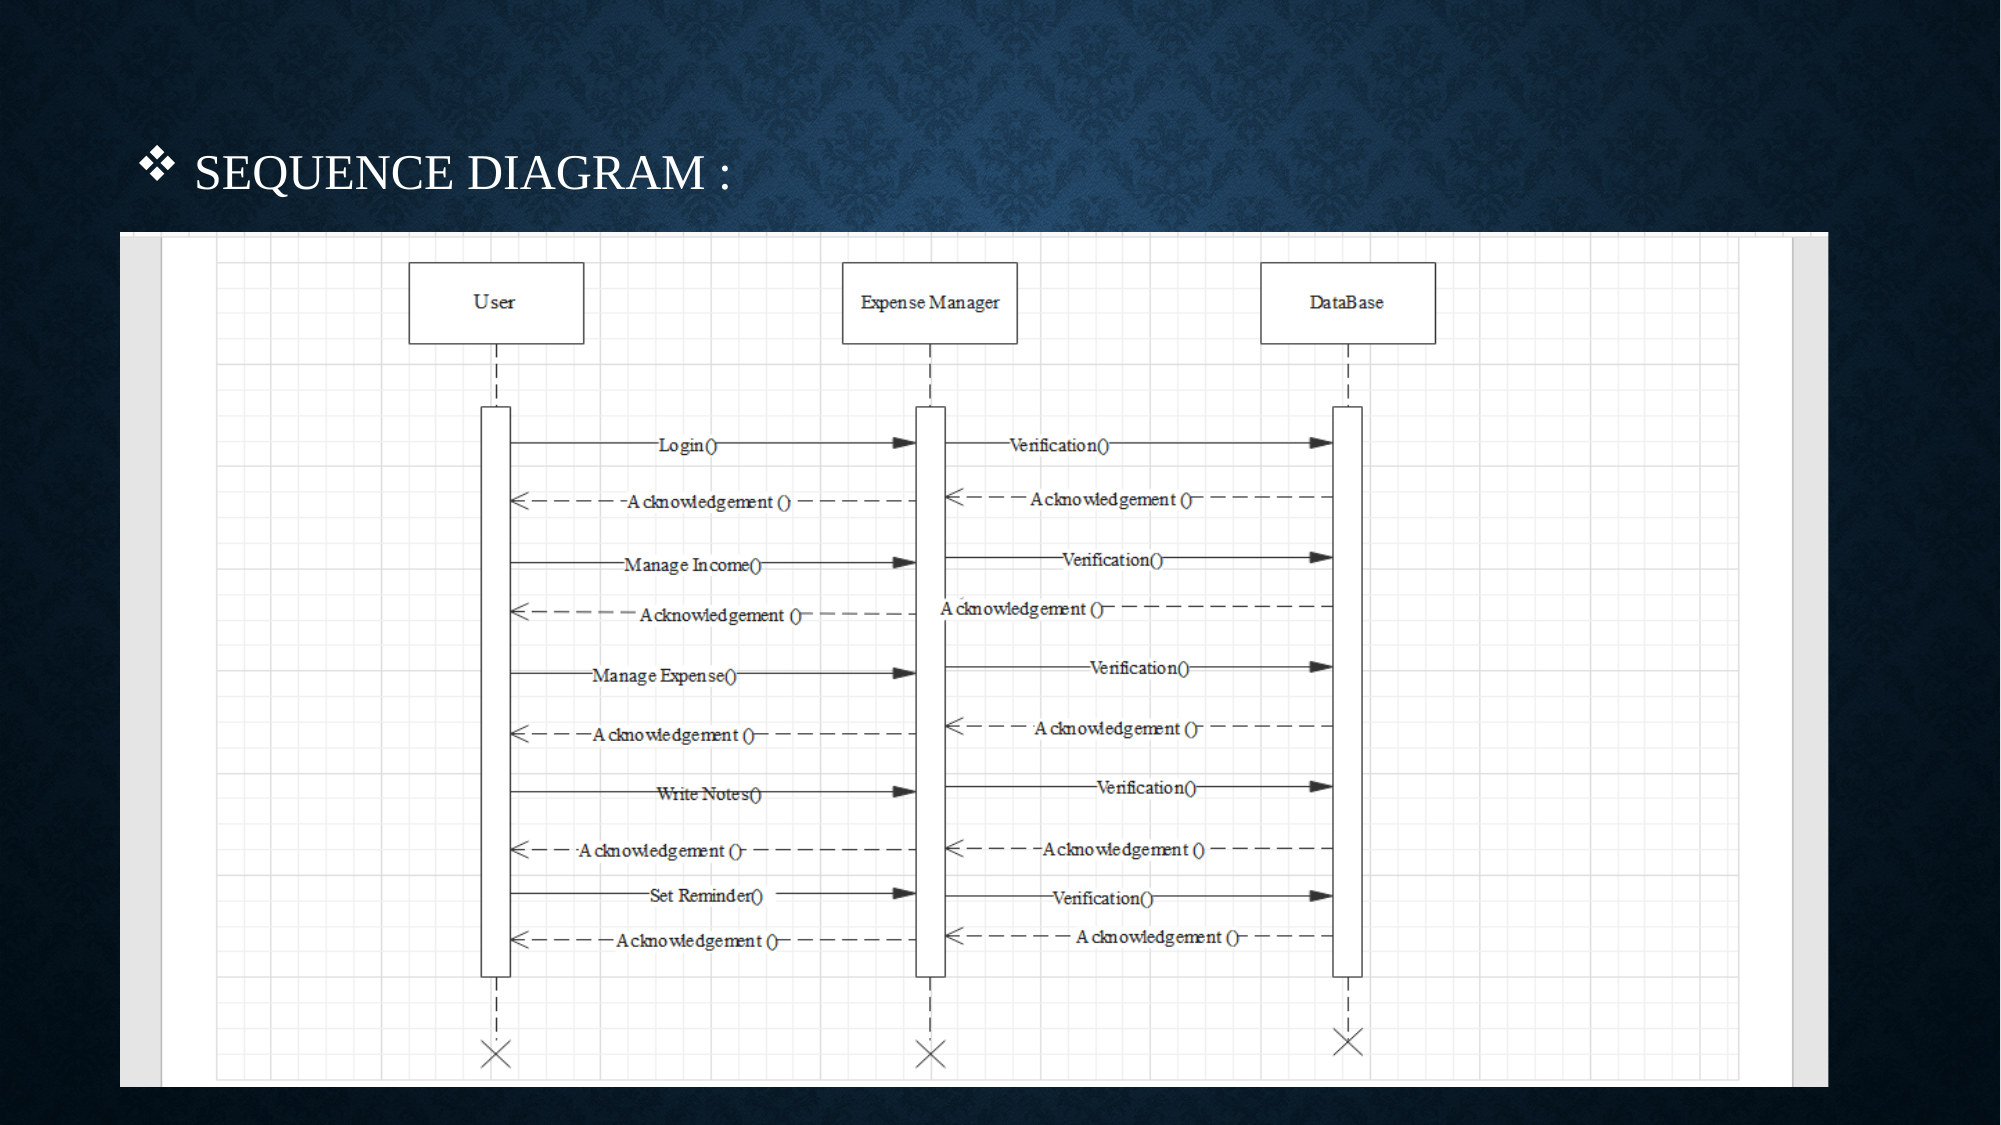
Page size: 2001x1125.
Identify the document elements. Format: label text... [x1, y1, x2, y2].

text_box SEQUENCE DIAGRAM : [120, 132, 1120, 207]
picture [119, 232, 1829, 1088]
